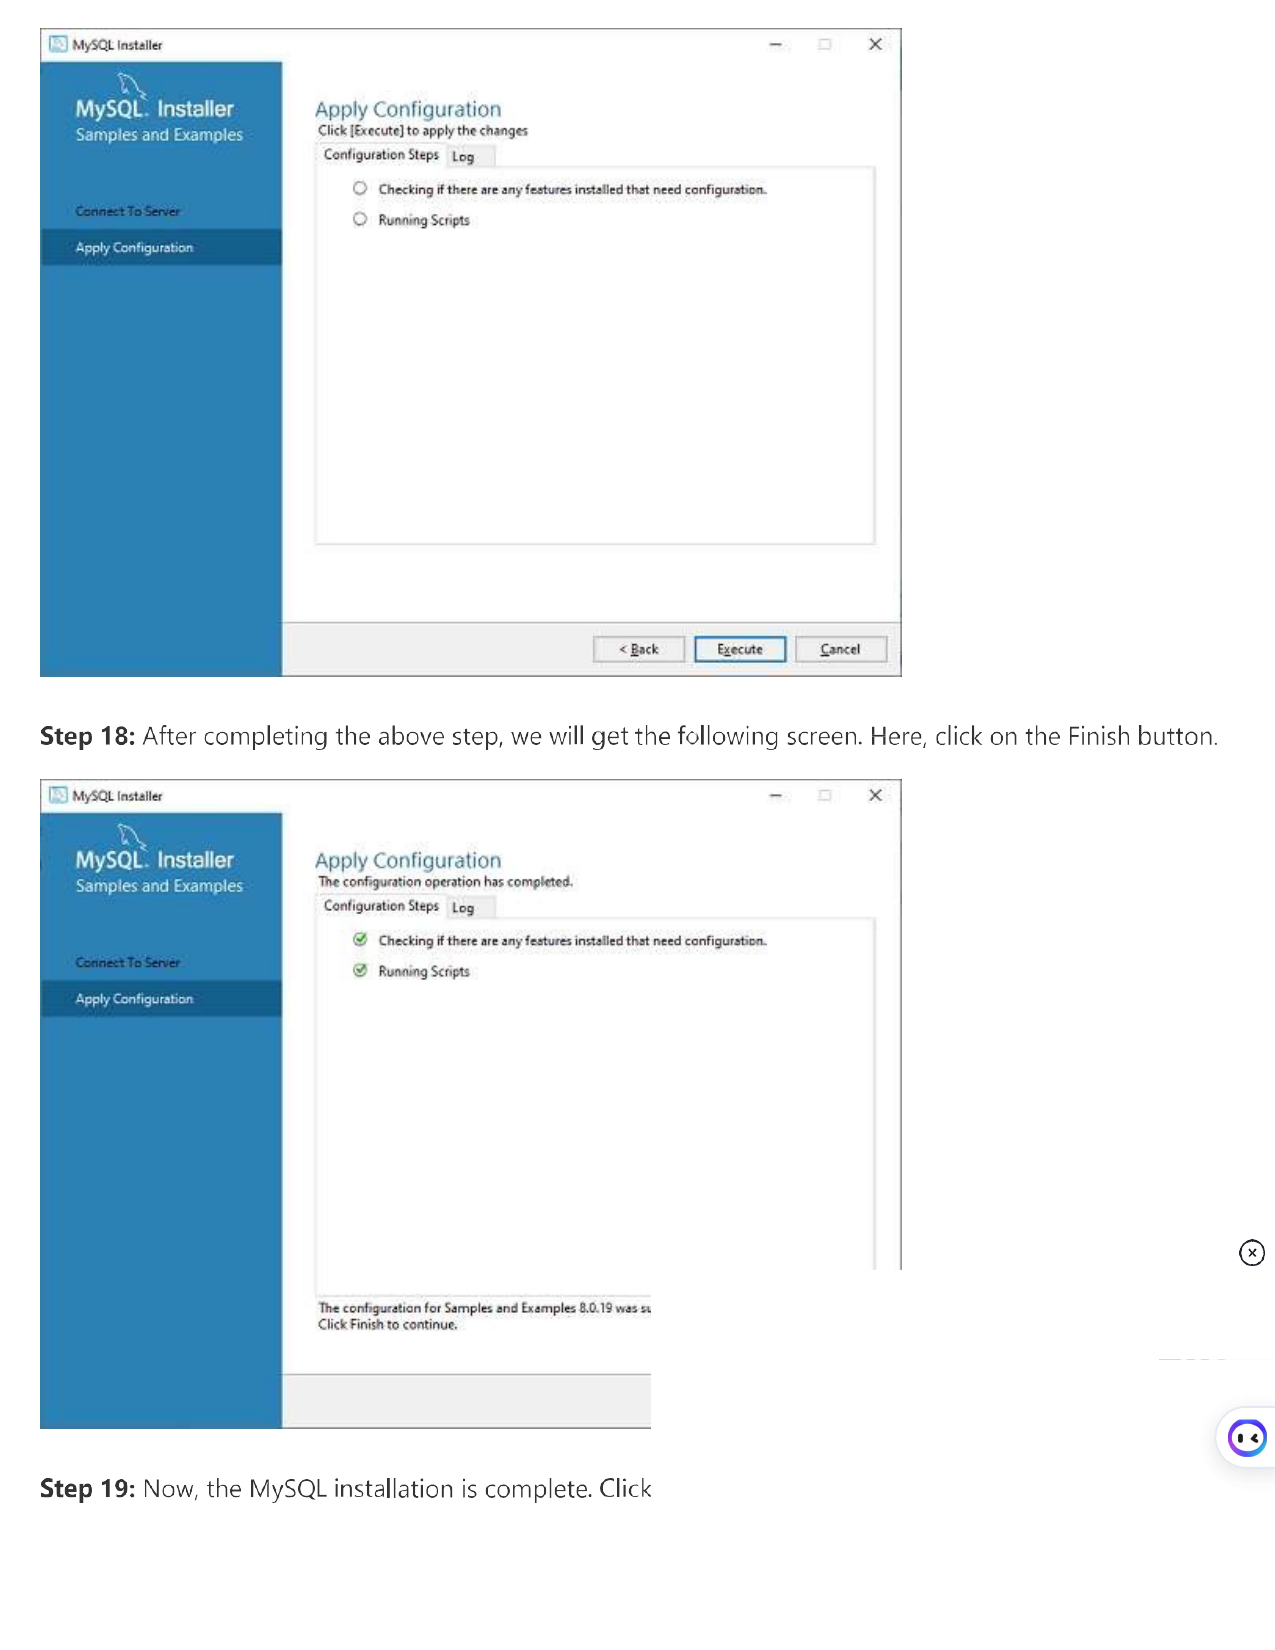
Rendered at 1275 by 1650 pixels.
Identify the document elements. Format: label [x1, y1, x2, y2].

picture [41, 1478, 93, 1503]
text_box [102, 725, 584, 751]
text_box [335, 1478, 592, 1503]
picture [40, 779, 902, 1429]
text_box [677, 725, 862, 751]
picture [635, 725, 670, 745]
text_box [600, 1239, 1275, 1623]
picture [1139, 725, 1217, 745]
picture [592, 727, 628, 751]
picture [871, 725, 1130, 748]
text_box [102, 1477, 327, 1503]
picture [40, 28, 902, 678]
picture [41, 726, 93, 751]
